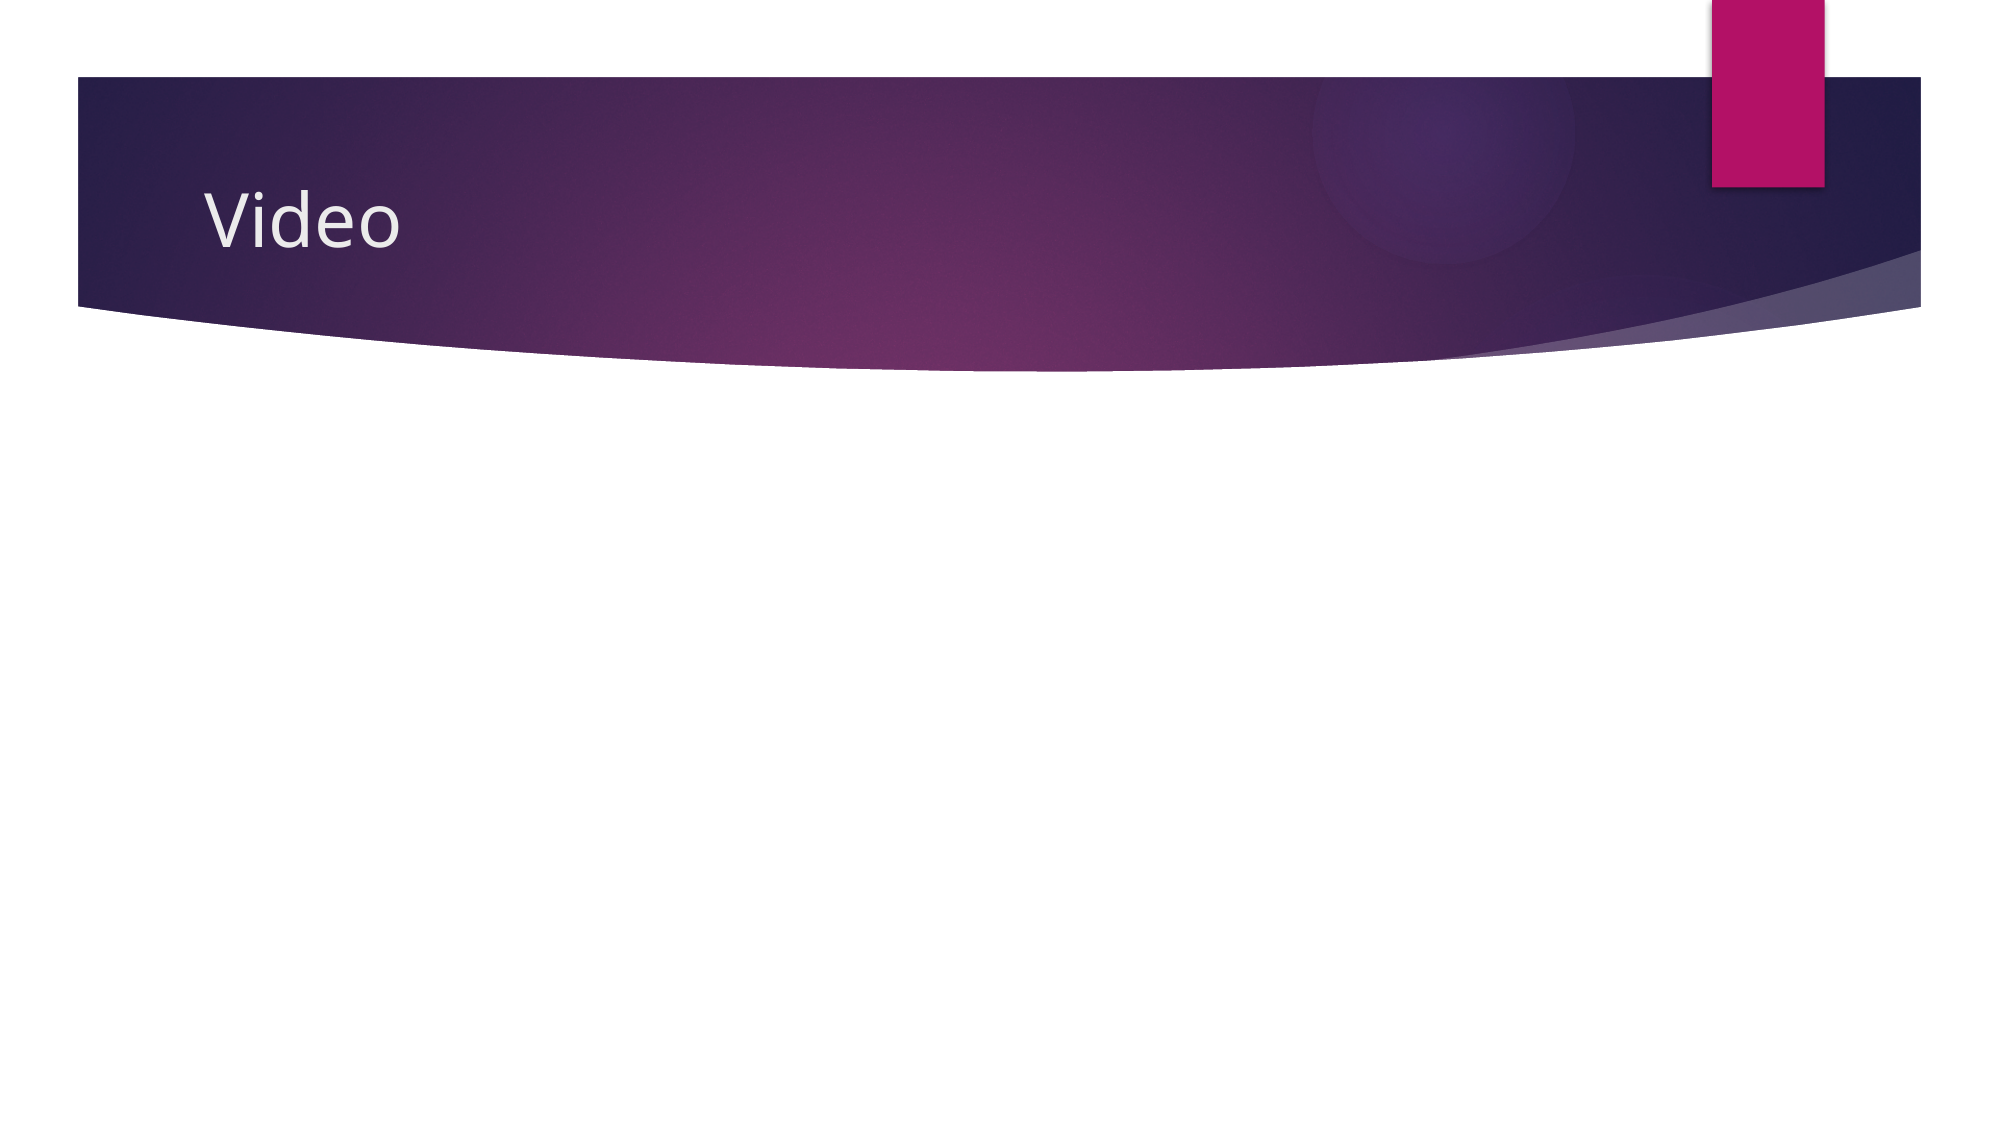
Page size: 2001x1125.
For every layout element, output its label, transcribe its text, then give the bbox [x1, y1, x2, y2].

title Video [189, 159, 1627, 276]
